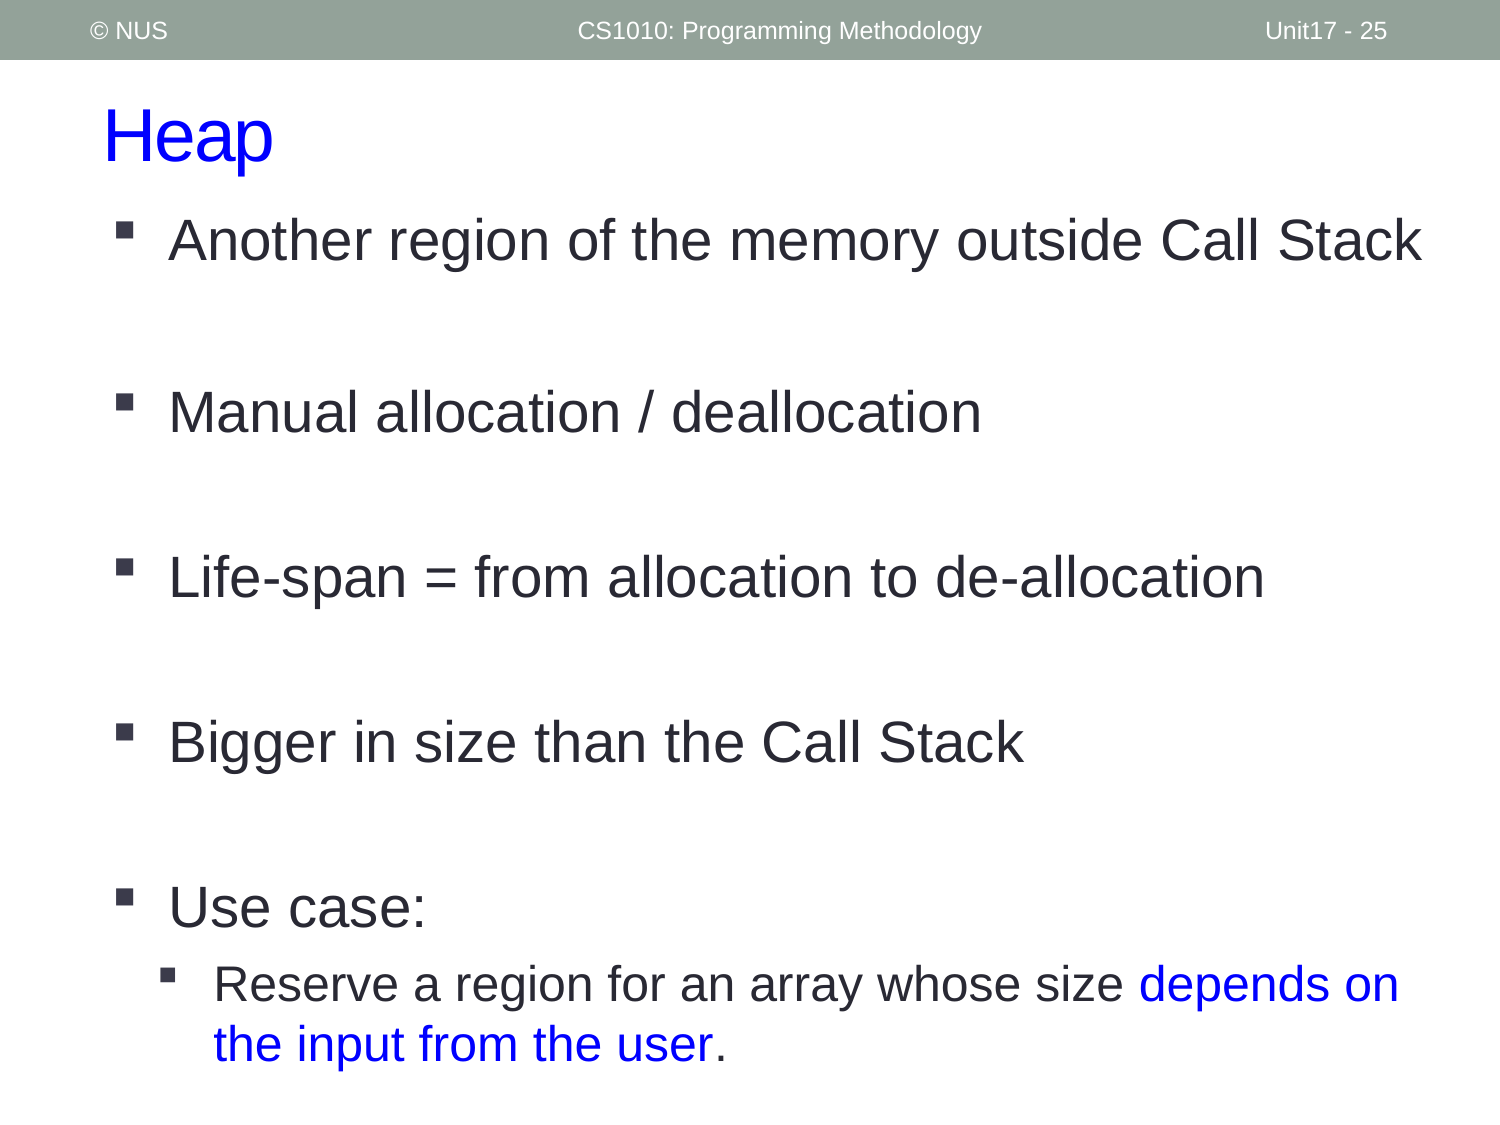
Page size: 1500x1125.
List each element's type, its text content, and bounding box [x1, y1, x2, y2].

list Another region of the memory outside Call Stack Manual allocation / deallocation Life-span = from allocation to de-allocation Bigger in size than the Call Stack Use case: Reserve a region for an array whose size depends on the input from the user. [96, 194, 1457, 427]
title Heap [87, 62, 1463, 200]
footer CS1010: Programming Methodology [562, 3, 1238, 57]
slide_number © NUS [75, 3, 550, 57]
slide_number Unit17 - 25 [1250, 3, 1425, 57]
